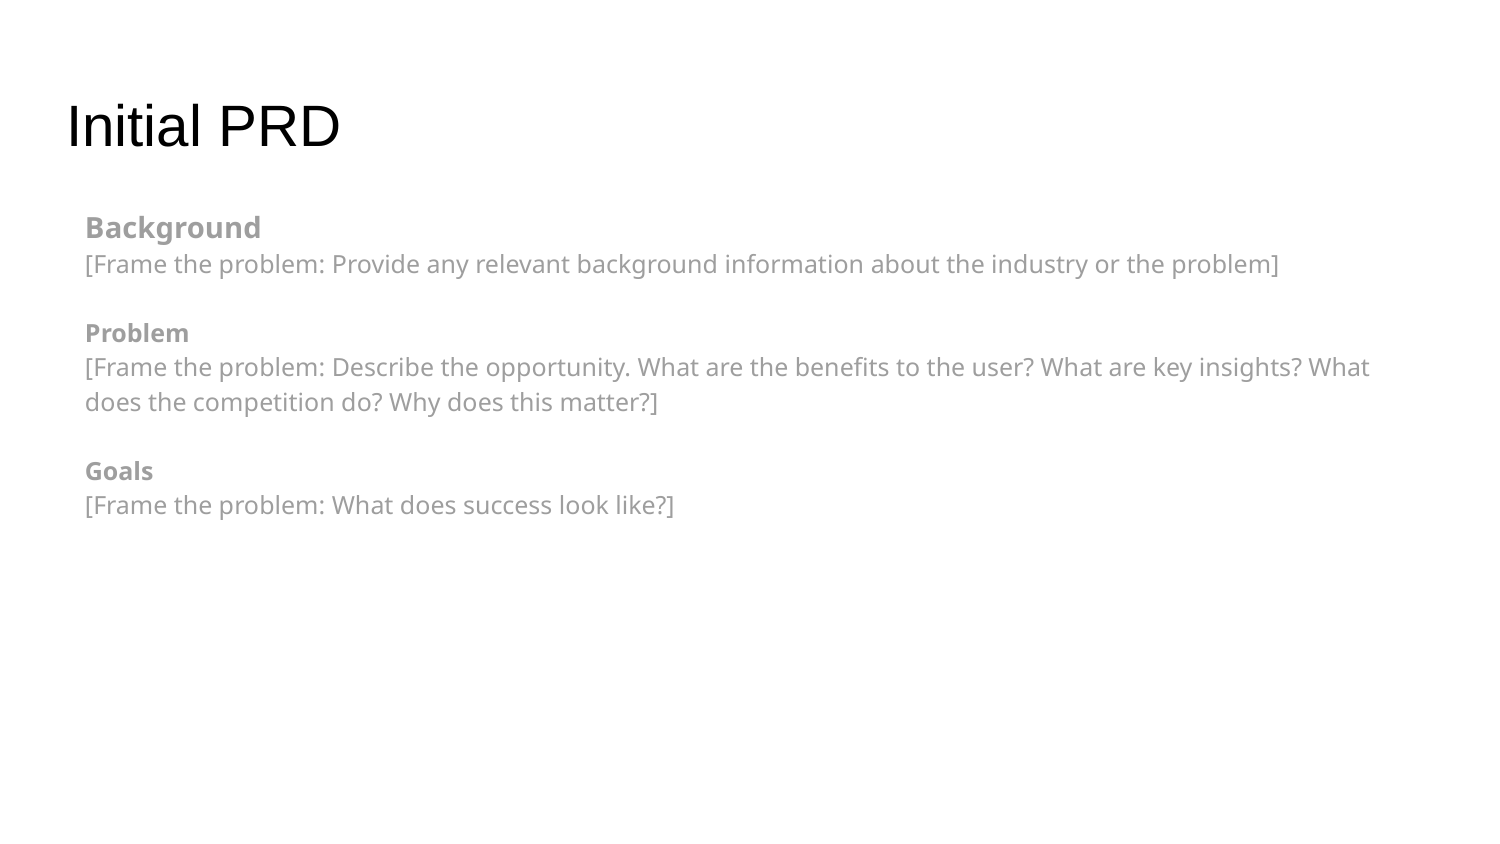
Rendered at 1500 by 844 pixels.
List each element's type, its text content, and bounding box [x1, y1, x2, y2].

title Initial PRD [51, 72, 1449, 167]
list Background [Frame the problem: Provide any relevant background information about the industry or the problem] Problem [Frame the problem: Describe the opportunity. What are the benefits to the user? What are key insights? What does the competition do? Why does this matter?] Goals [Frame the problem: What does success look like?] [51, 189, 1449, 750]
